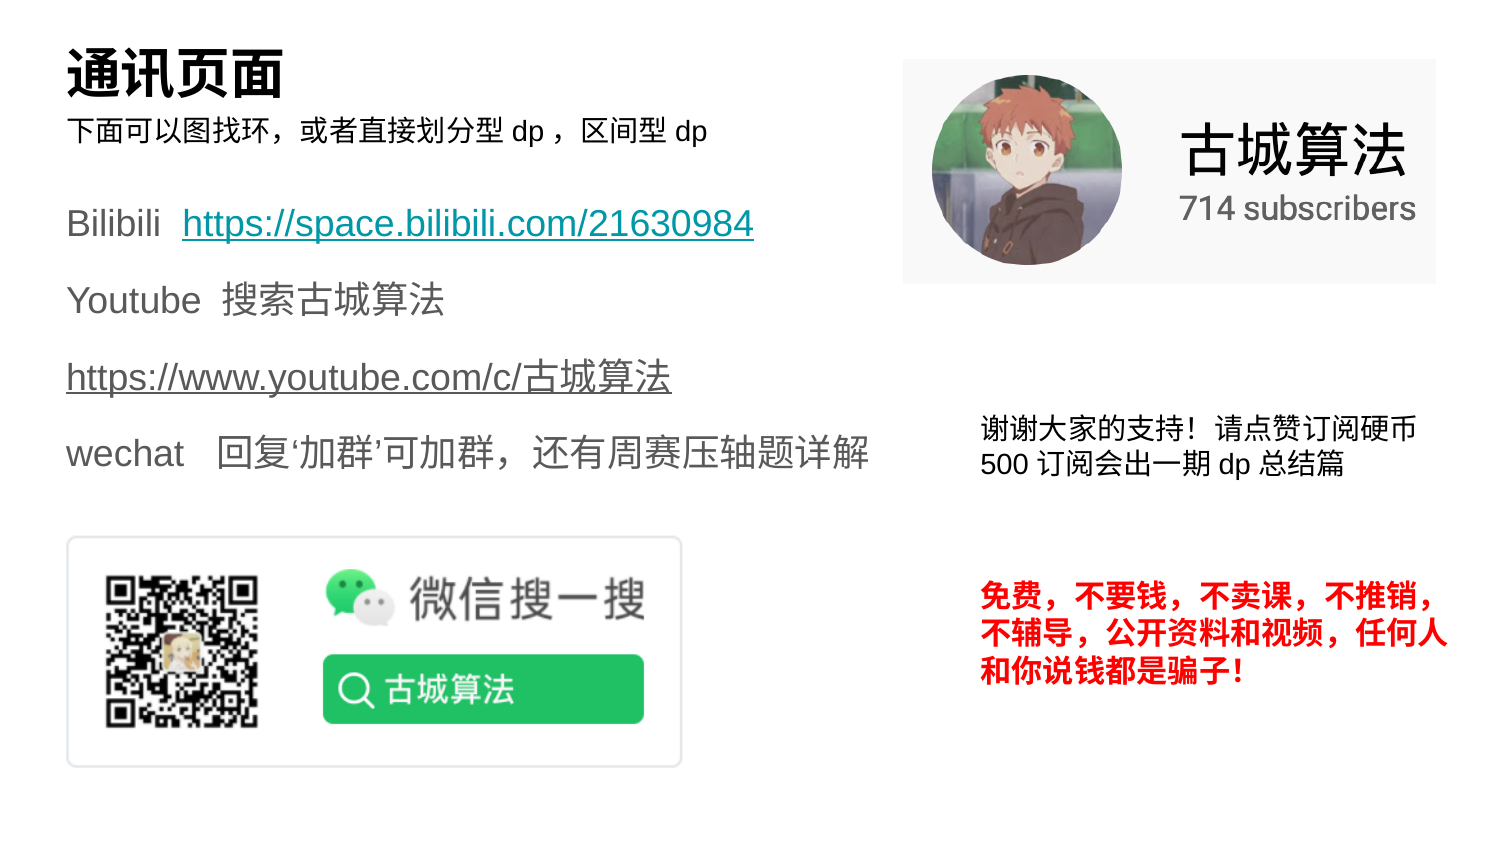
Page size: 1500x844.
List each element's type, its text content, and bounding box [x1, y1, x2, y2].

picture [50, 510, 699, 786]
text_box 下面可以图找环，或者直接划分型dp，区间型dp [51, 97, 797, 163]
title 通讯页面 [51, 24, 333, 97]
text_box 谢谢大家的支持！请点赞订阅硬币 500订阅会出一期dp总结篇 [965, 395, 1436, 561]
picture [903, 59, 1436, 284]
text_box 免费，不要钱，不卖课，不推销，不辅导，公开资料和视频，任何人和你说钱都是骗子！ [965, 561, 1494, 786]
list Bilibili https://space.bilibili.com/21630984 Youtube 搜索古城算法 https://www.youtube.com/c/古城算法 wechat 回复‘加群’可加群，还有周赛压轴题详解 [51, 177, 1449, 523]
